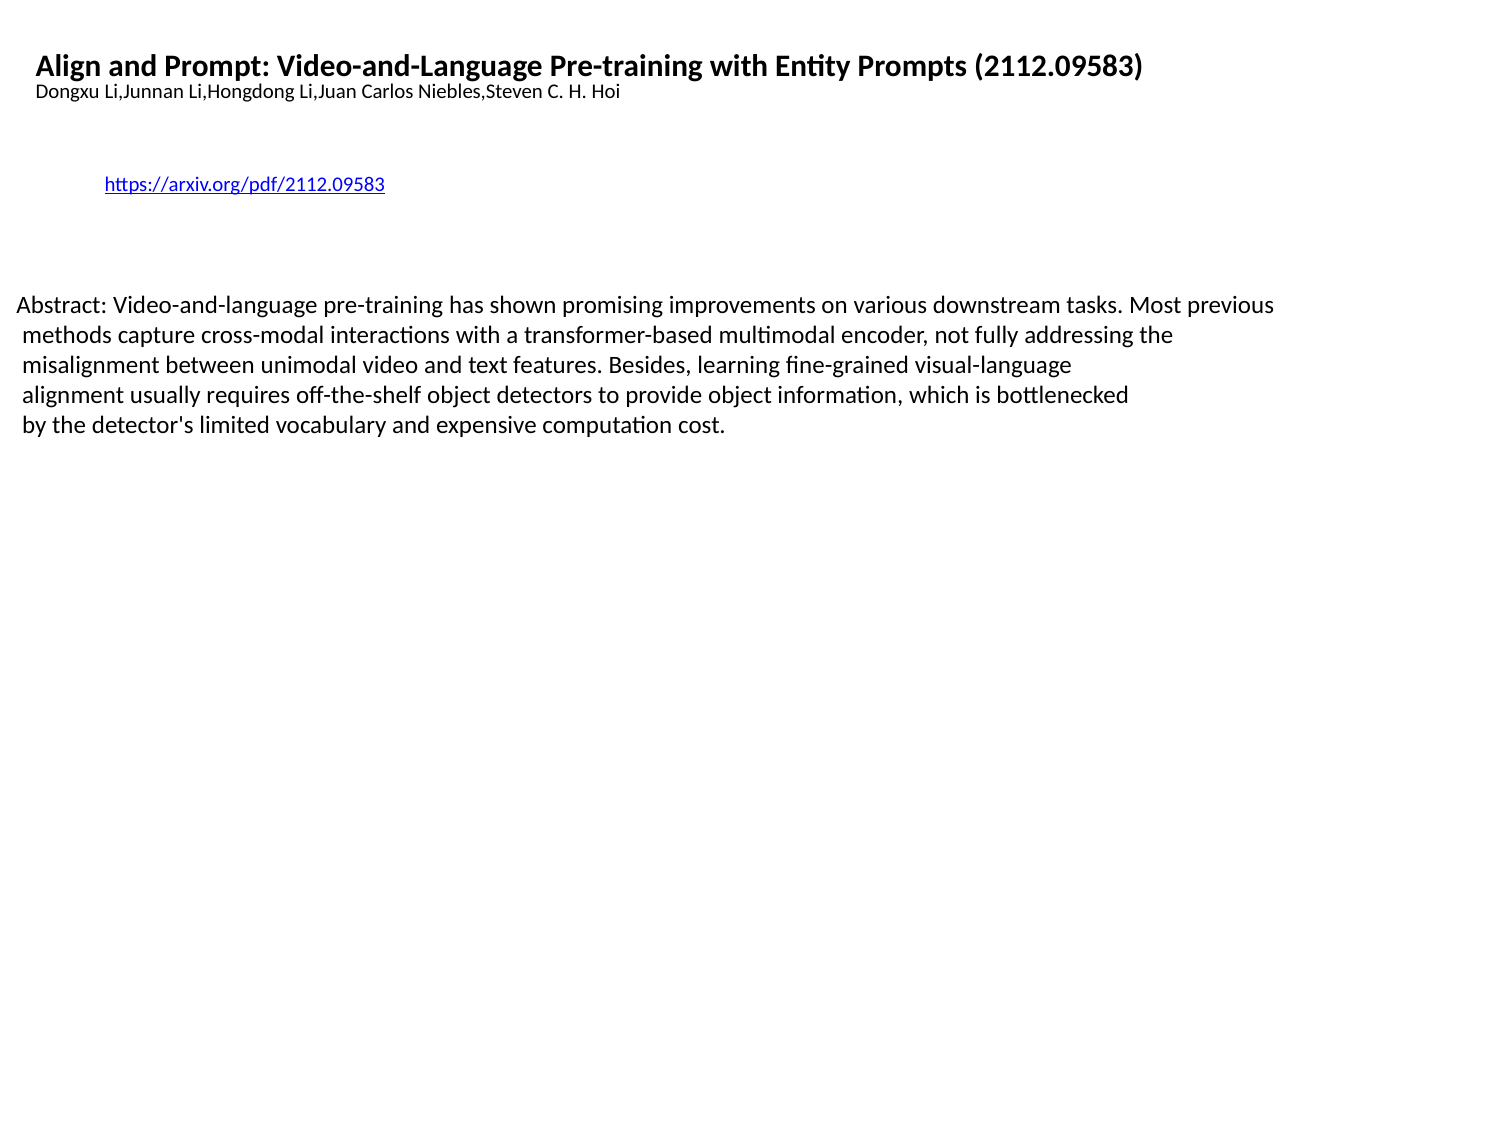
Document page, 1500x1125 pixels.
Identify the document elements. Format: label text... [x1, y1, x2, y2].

text_box Align and Prompt: Video-and-Language Pre-training with Entity Prompts (2112.09583) Dongxu Li,Junnan Li,Hongdong Li,Juan Carlos Niebles,Steven C. H. Hoi [20, 0, 1161, 110]
text_box https://arxiv.org/pdf/2112.09583 [89, 118, 401, 203]
text_box Abstract: Video-and-language pre-training has shown promising improvements on various downstream tasks. Most previous methods capture cross-modal interactions with a transformer-based multimodal encoder, not fully addressing the misalignment between unimodal video and text features. Besides, learning fine-grained visual-language alignment usually requires off-the-shelf object detectors to provide object information, which is bottlenecked by the detector's limited vocabulary and expensive computation cost. [1, 236, 1298, 501]
